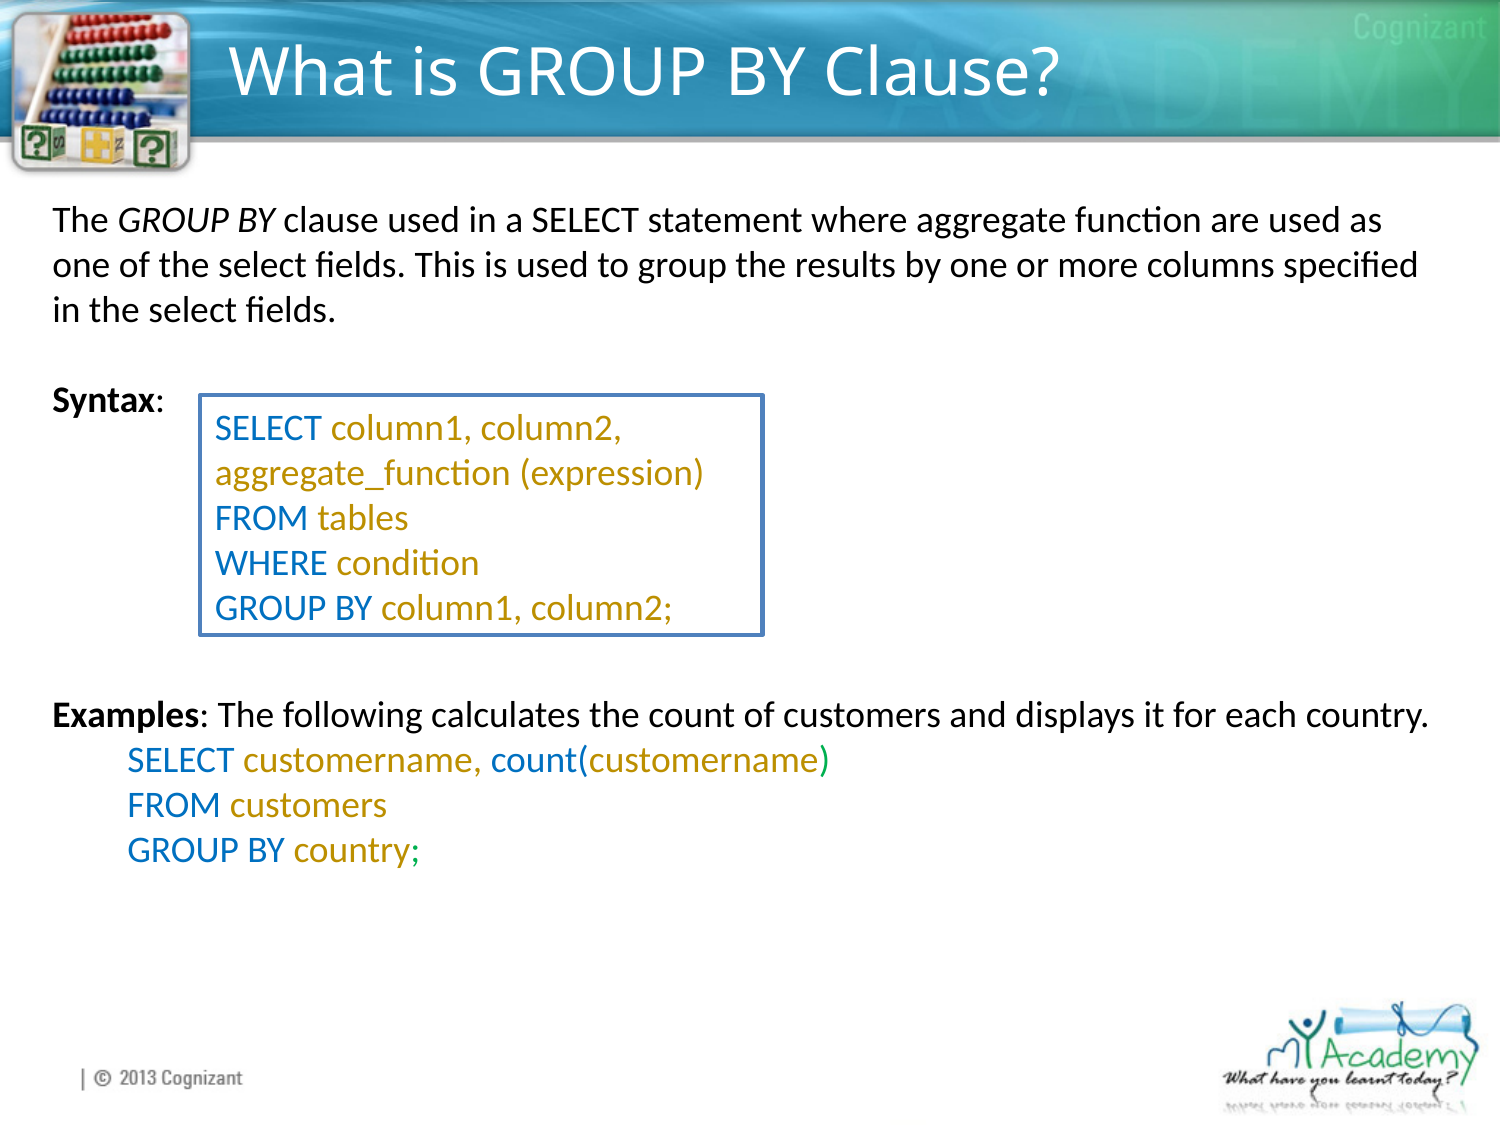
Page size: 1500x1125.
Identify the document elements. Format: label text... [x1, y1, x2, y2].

title What is GROUP BY Clause? [213, 0, 1500, 163]
text_box The GROUP BY clause used in a SELECT statement where aggregate function are used as one of the select fields. This is used to group the results by one or more columns specified in the select fields. Syntax: Examples: The following calculates the count of customers and displays it for each country. SELECT customername, count(customername) FROM customers GROUP BY country; [37, 187, 1463, 878]
text_box SELECT column1, column2, aggregate_function (expression) FROM tables WHERE condition GROUP BY column1, column2; [198, 393, 765, 637]
picture [0, 0, 1500, 1125]
